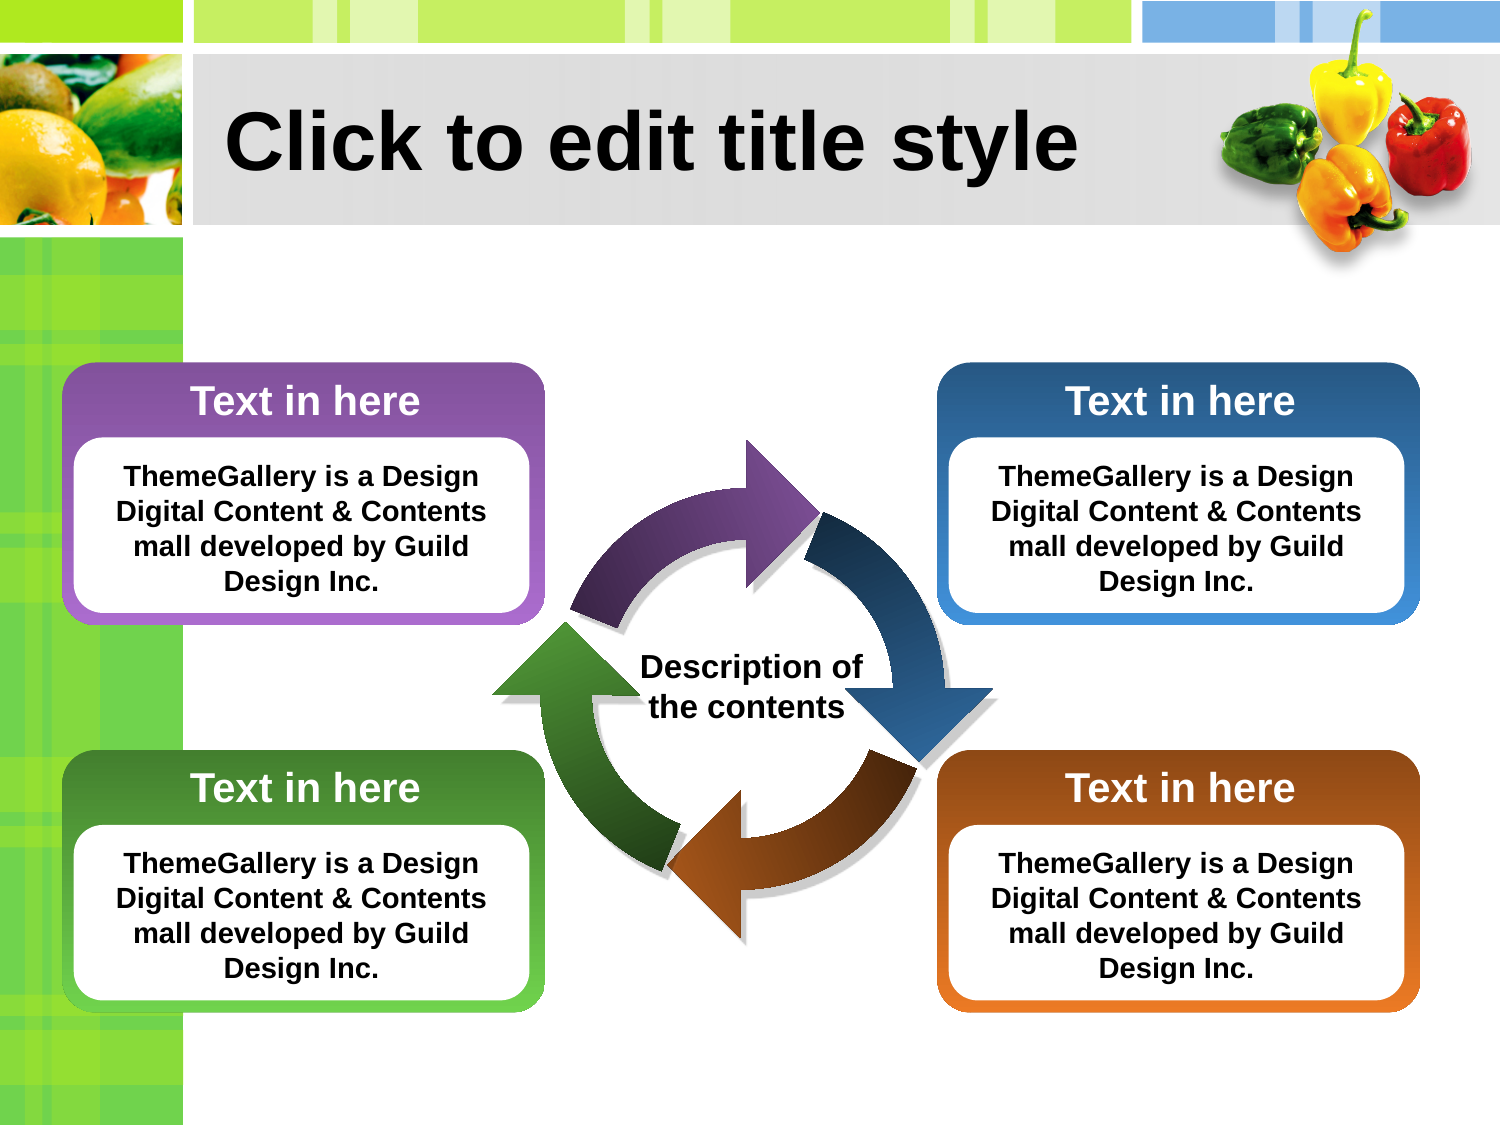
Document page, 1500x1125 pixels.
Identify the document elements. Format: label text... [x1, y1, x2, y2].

title Click to edit title style [209, 75, 1275, 200]
picture [1207, 9, 1483, 279]
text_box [540, 487, 945, 891]
text_box [958, 993, 1395, 1001]
text_box Text in here [1044, 753, 1316, 819]
text_box ThemeGallery is a Design Digital Content & Contents mall developed by Guild Design Inc. [957, 449, 1396, 605]
text_box [83, 993, 520, 1001]
text_box Text in here [1044, 366, 1316, 432]
text_box [948, 824, 1405, 992]
text_box Text in here [170, 753, 441, 819]
text_box [937, 362, 1421, 625]
text_box [73, 824, 530, 992]
text_box Text in here [170, 366, 441, 432]
text_box [73, 437, 530, 613]
text_box ThemeGallery is a Design Digital Content & Contents mall developed by Guild Design Inc. [957, 837, 1396, 993]
picture [0, 54, 182, 225]
text_box [62, 750, 546, 1013]
text_box [948, 437, 1405, 613]
text_box ThemeGallery is a Design Digital Content & Contents mall developed by Guild Design Inc. [82, 837, 521, 993]
text_box [937, 750, 1421, 1013]
text_box [62, 362, 546, 625]
text_box ThemeGallery is a Design Digital Content & Contents mall developed by Guild Design Inc. [82, 449, 521, 605]
